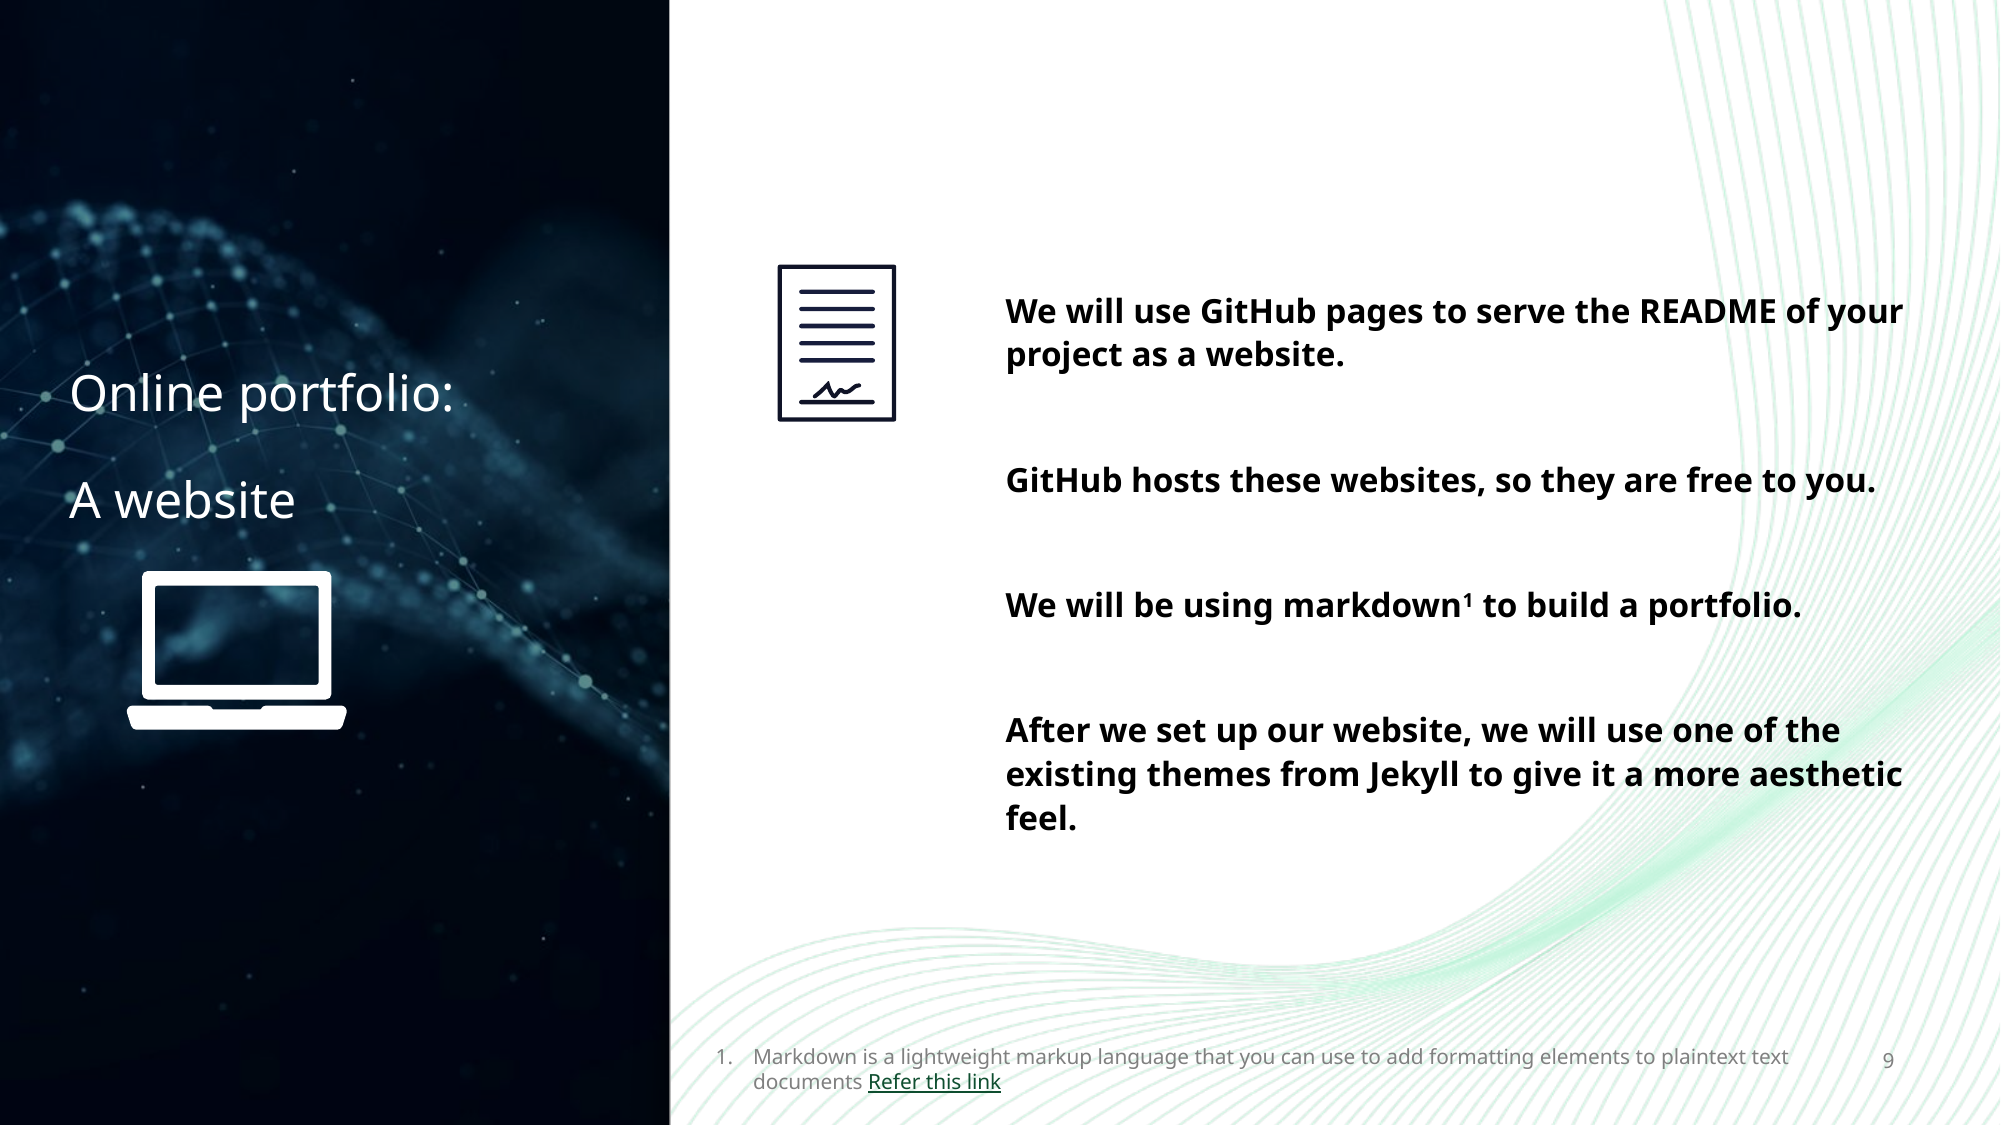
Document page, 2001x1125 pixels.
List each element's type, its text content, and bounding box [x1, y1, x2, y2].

text_box Markdown is a lightweight markup language that you can use to add formatting elements to plaintext text documents Refer this link [715, 1046, 1888, 1095]
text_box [110, 524, 363, 777]
picture [0, 0, 2001, 1125]
list We will use GitHub pages to serve the README of your project as a website. GitHub hosts these websites, so they are free to you. We will be using markdown1 to build a portfolio. After we set up our website, we will use one of the existing themes from Jekyll to give it a more aesthetic feel. [1005, 227, 1930, 634]
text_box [727, 226, 947, 446]
title Online portfolio: A website [70, 326, 584, 572]
